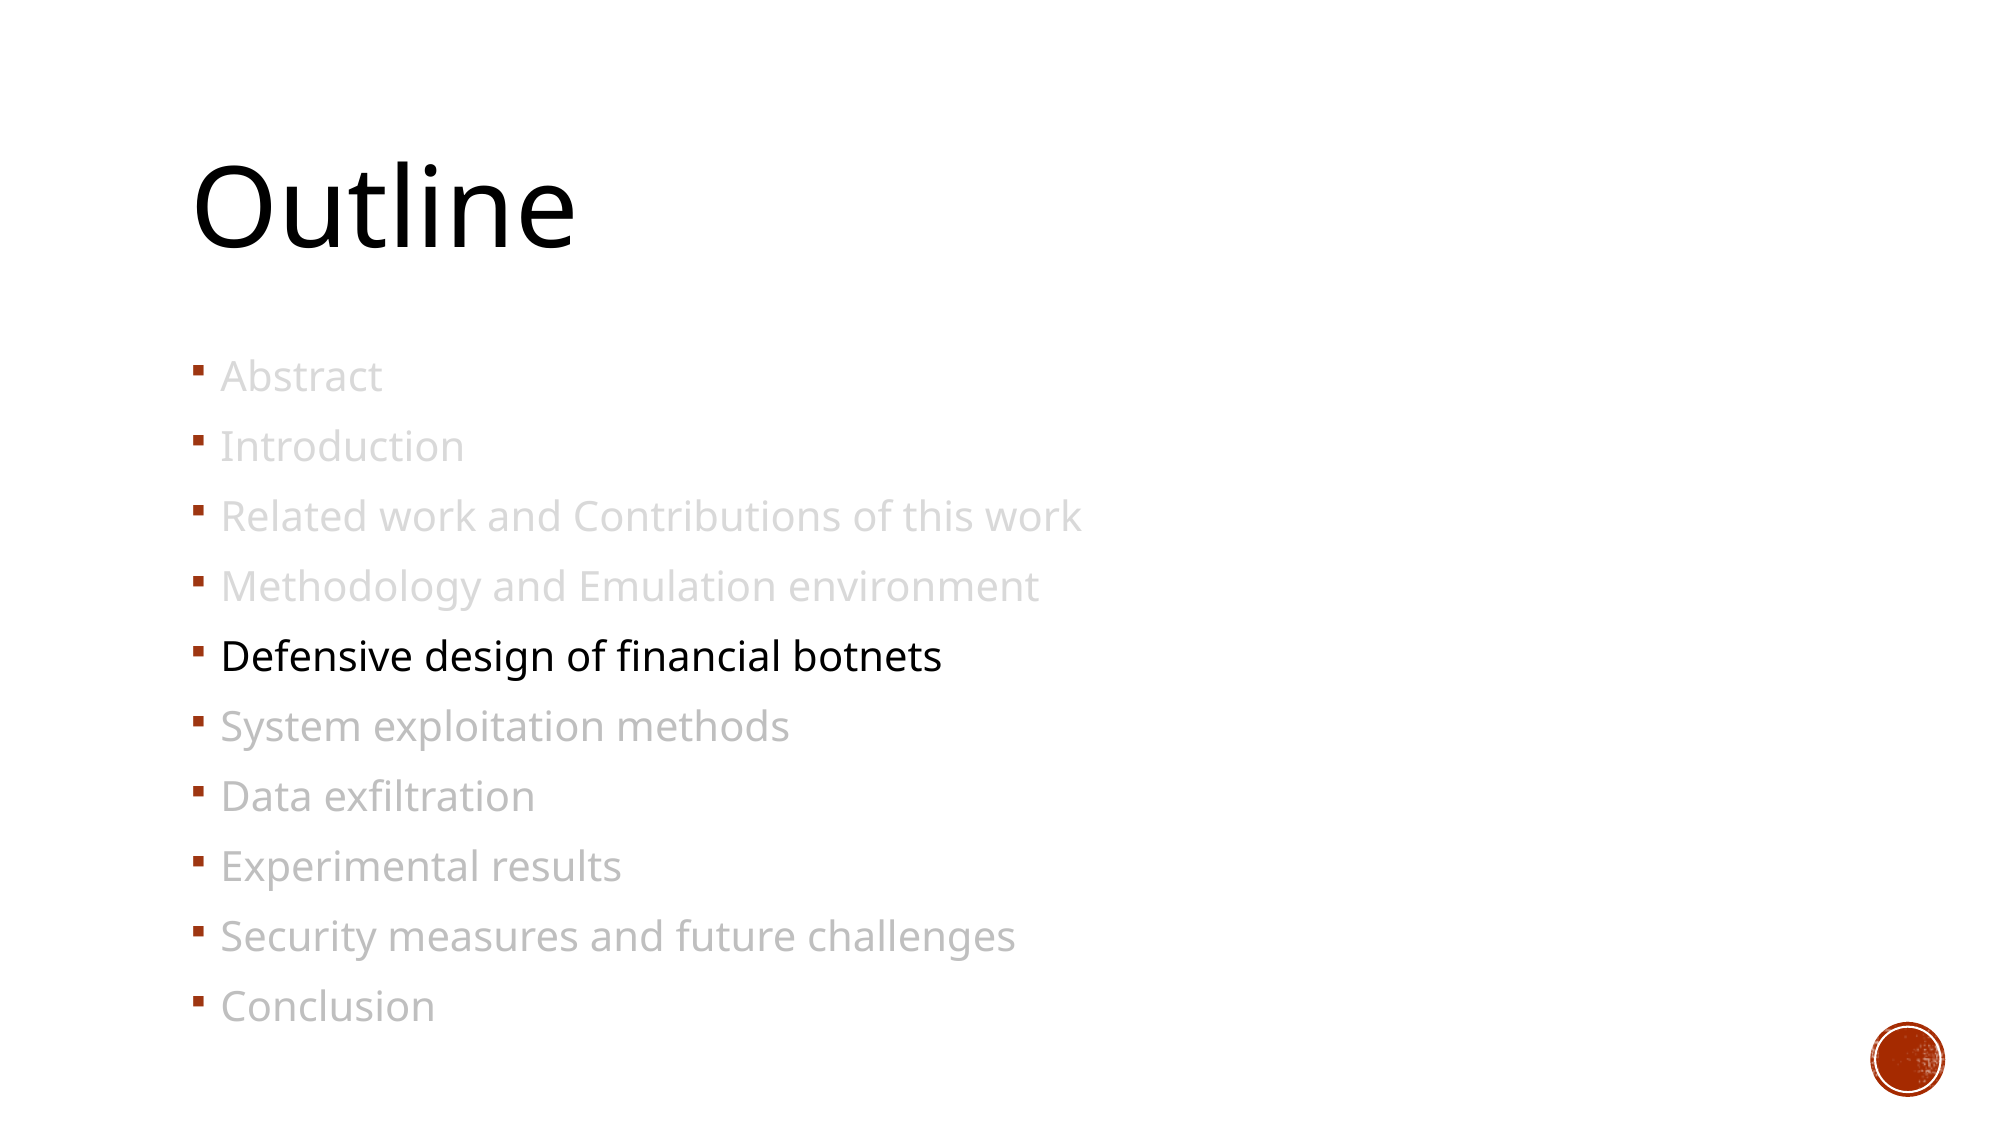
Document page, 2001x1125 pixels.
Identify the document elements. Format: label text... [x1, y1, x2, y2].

list Abstract Introduction Related work and Contributions of this work Methodology and Emulation environment Defensive design of financial botnets System exploitation methods Data exfiltration Experimental results Security measures and future challenges Conclusion [175, 348, 1826, 1063]
title Outline [175, 79, 1826, 344]
